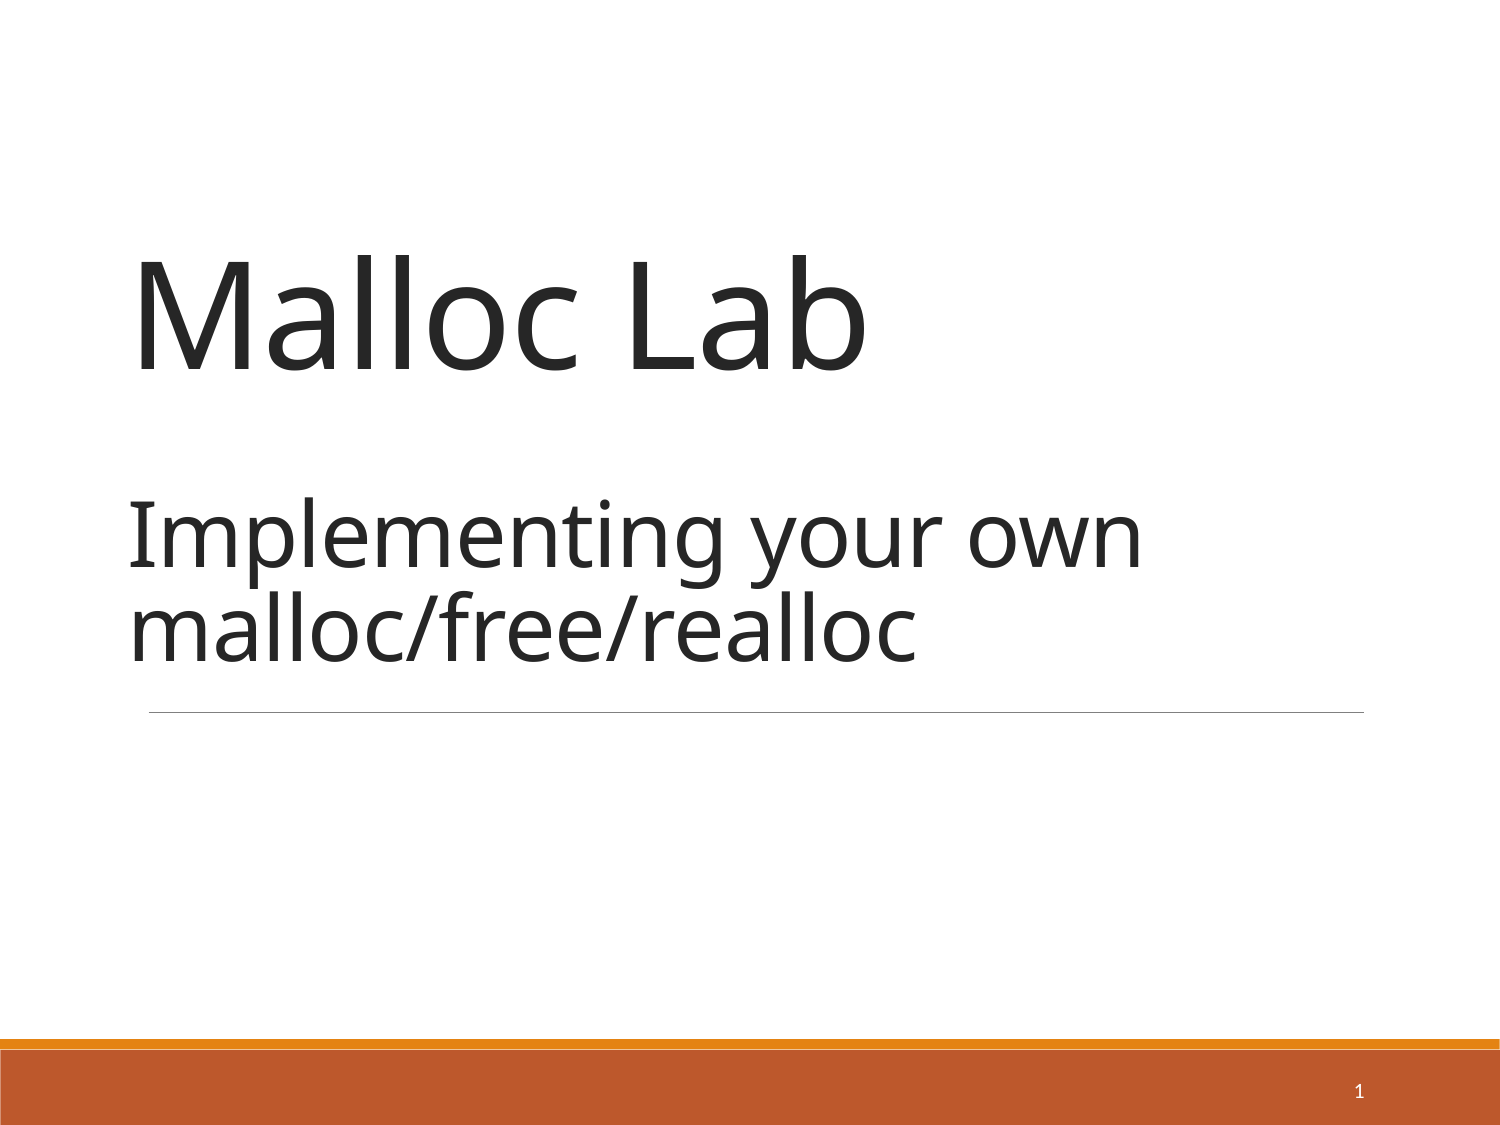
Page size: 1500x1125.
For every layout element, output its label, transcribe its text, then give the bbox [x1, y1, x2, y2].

slide_number 1 [1218, 1059, 1380, 1120]
title Malloc Lab Implementing your own malloc/free/realloc [112, 184, 1388, 688]
